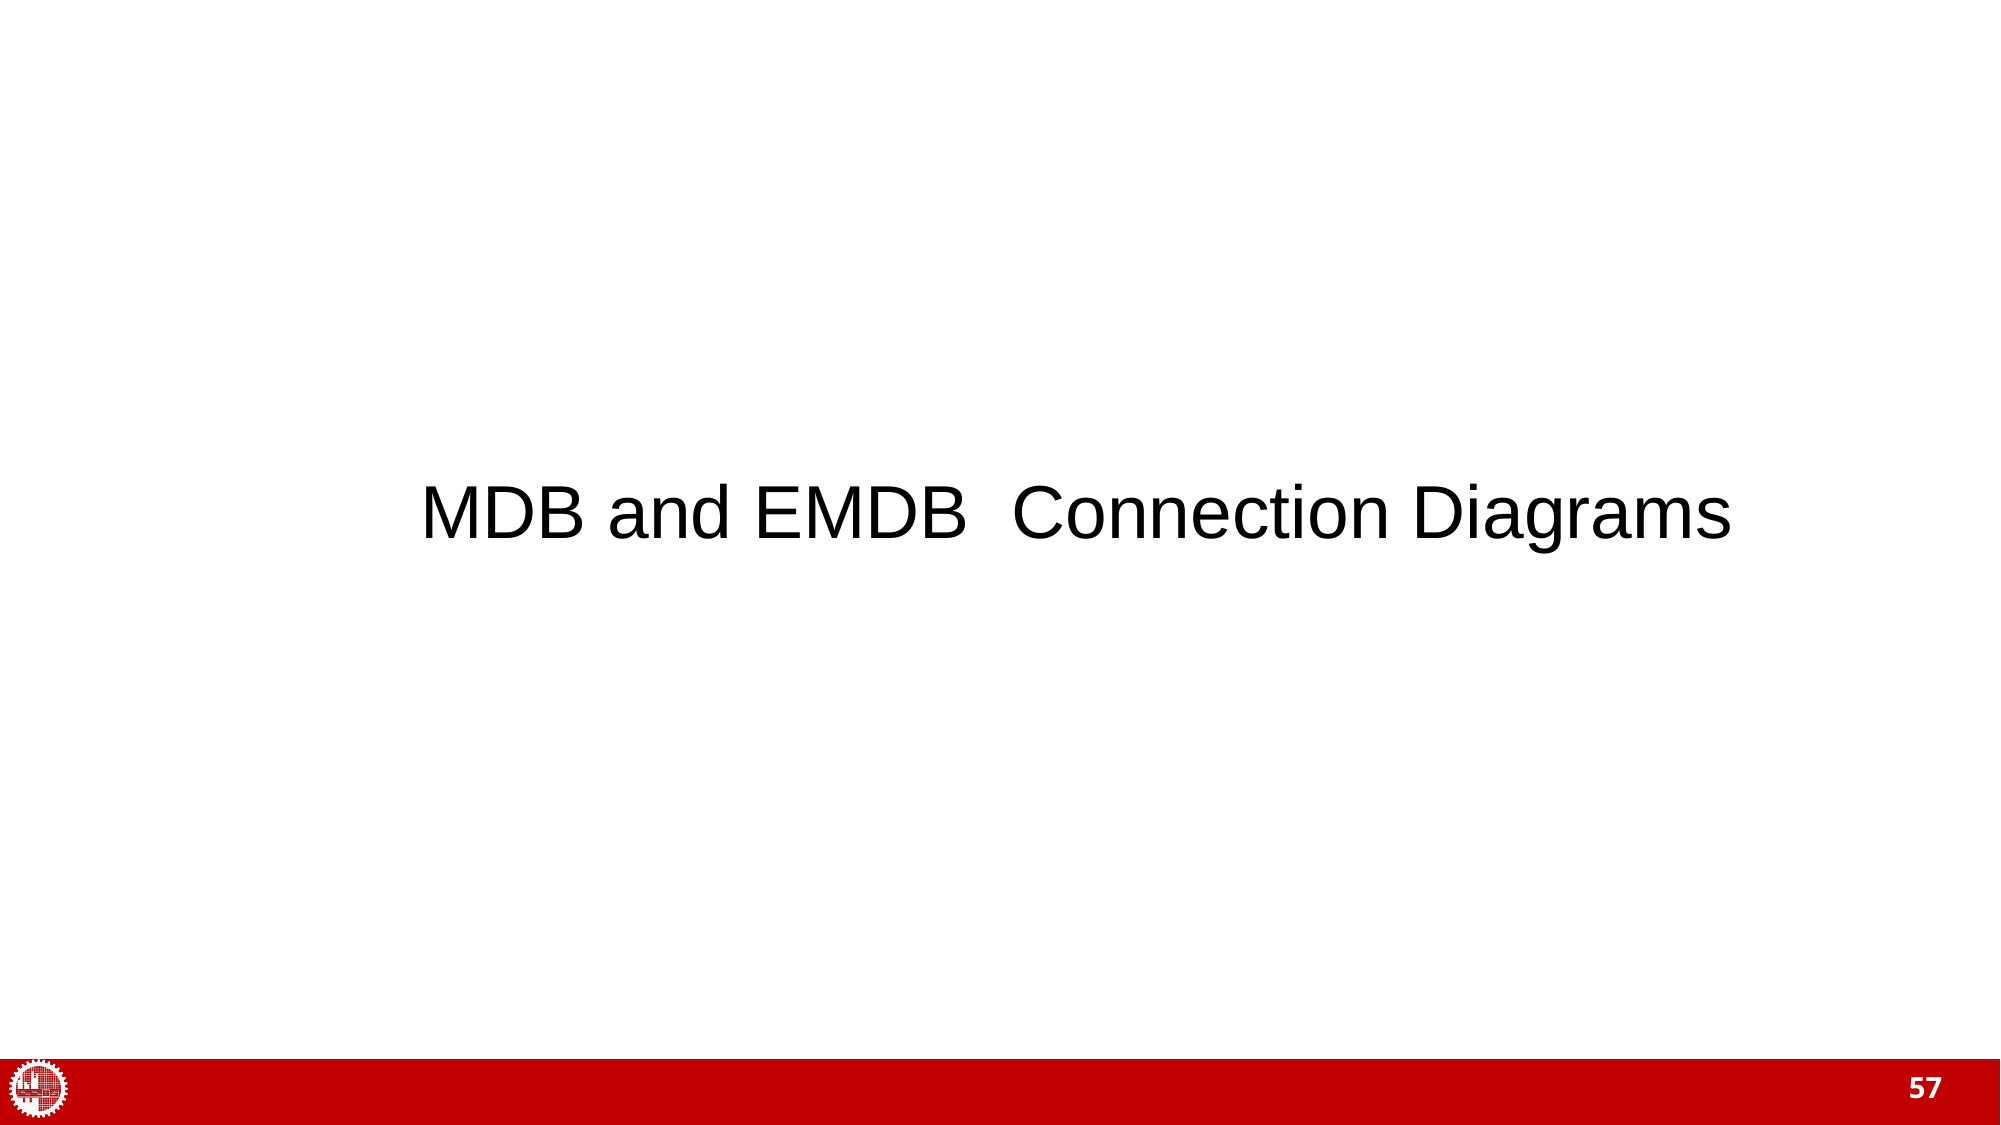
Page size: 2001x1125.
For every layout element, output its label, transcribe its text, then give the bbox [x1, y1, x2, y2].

picture [8, 1059, 71, 1118]
slide_number 57 [1871, 1066, 1958, 1118]
text_box MDB and EMDB Connection Diagrams [405, 456, 1768, 562]
